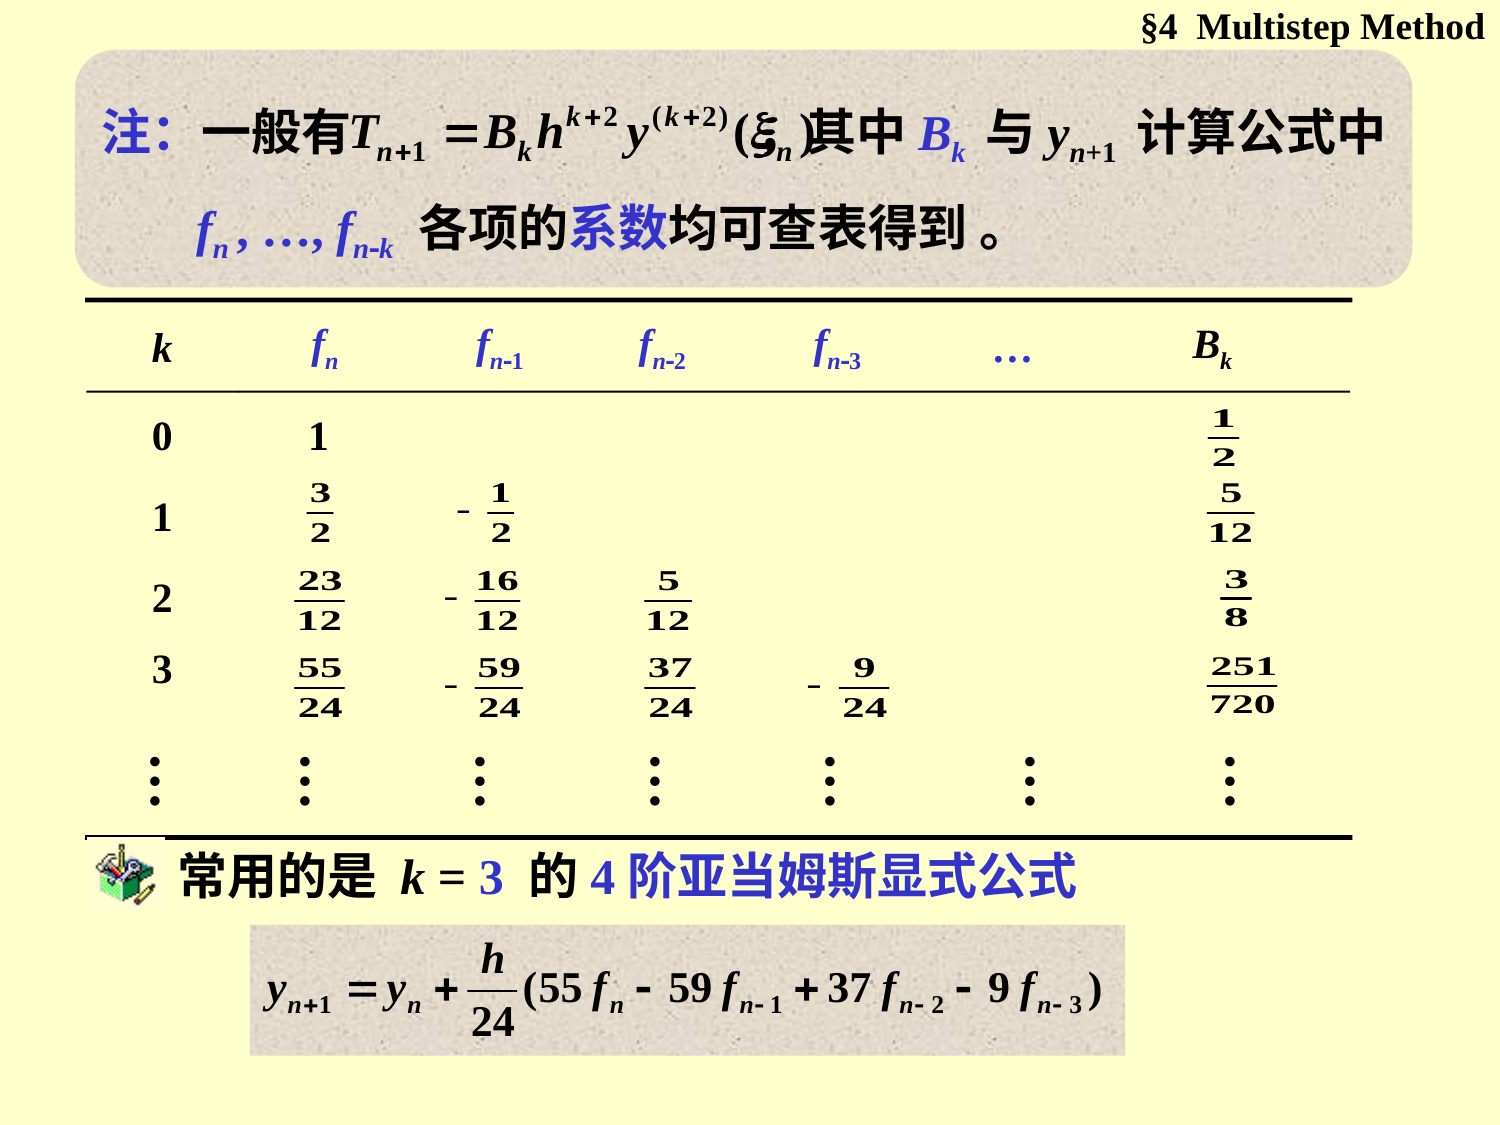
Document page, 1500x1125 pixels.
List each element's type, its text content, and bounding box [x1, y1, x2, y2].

text_box §4 Multistep Method [1062, 0, 1500, 50]
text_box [87, 299, 1350, 838]
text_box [87, 837, 1213, 1056]
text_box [74, 49, 1413, 288]
